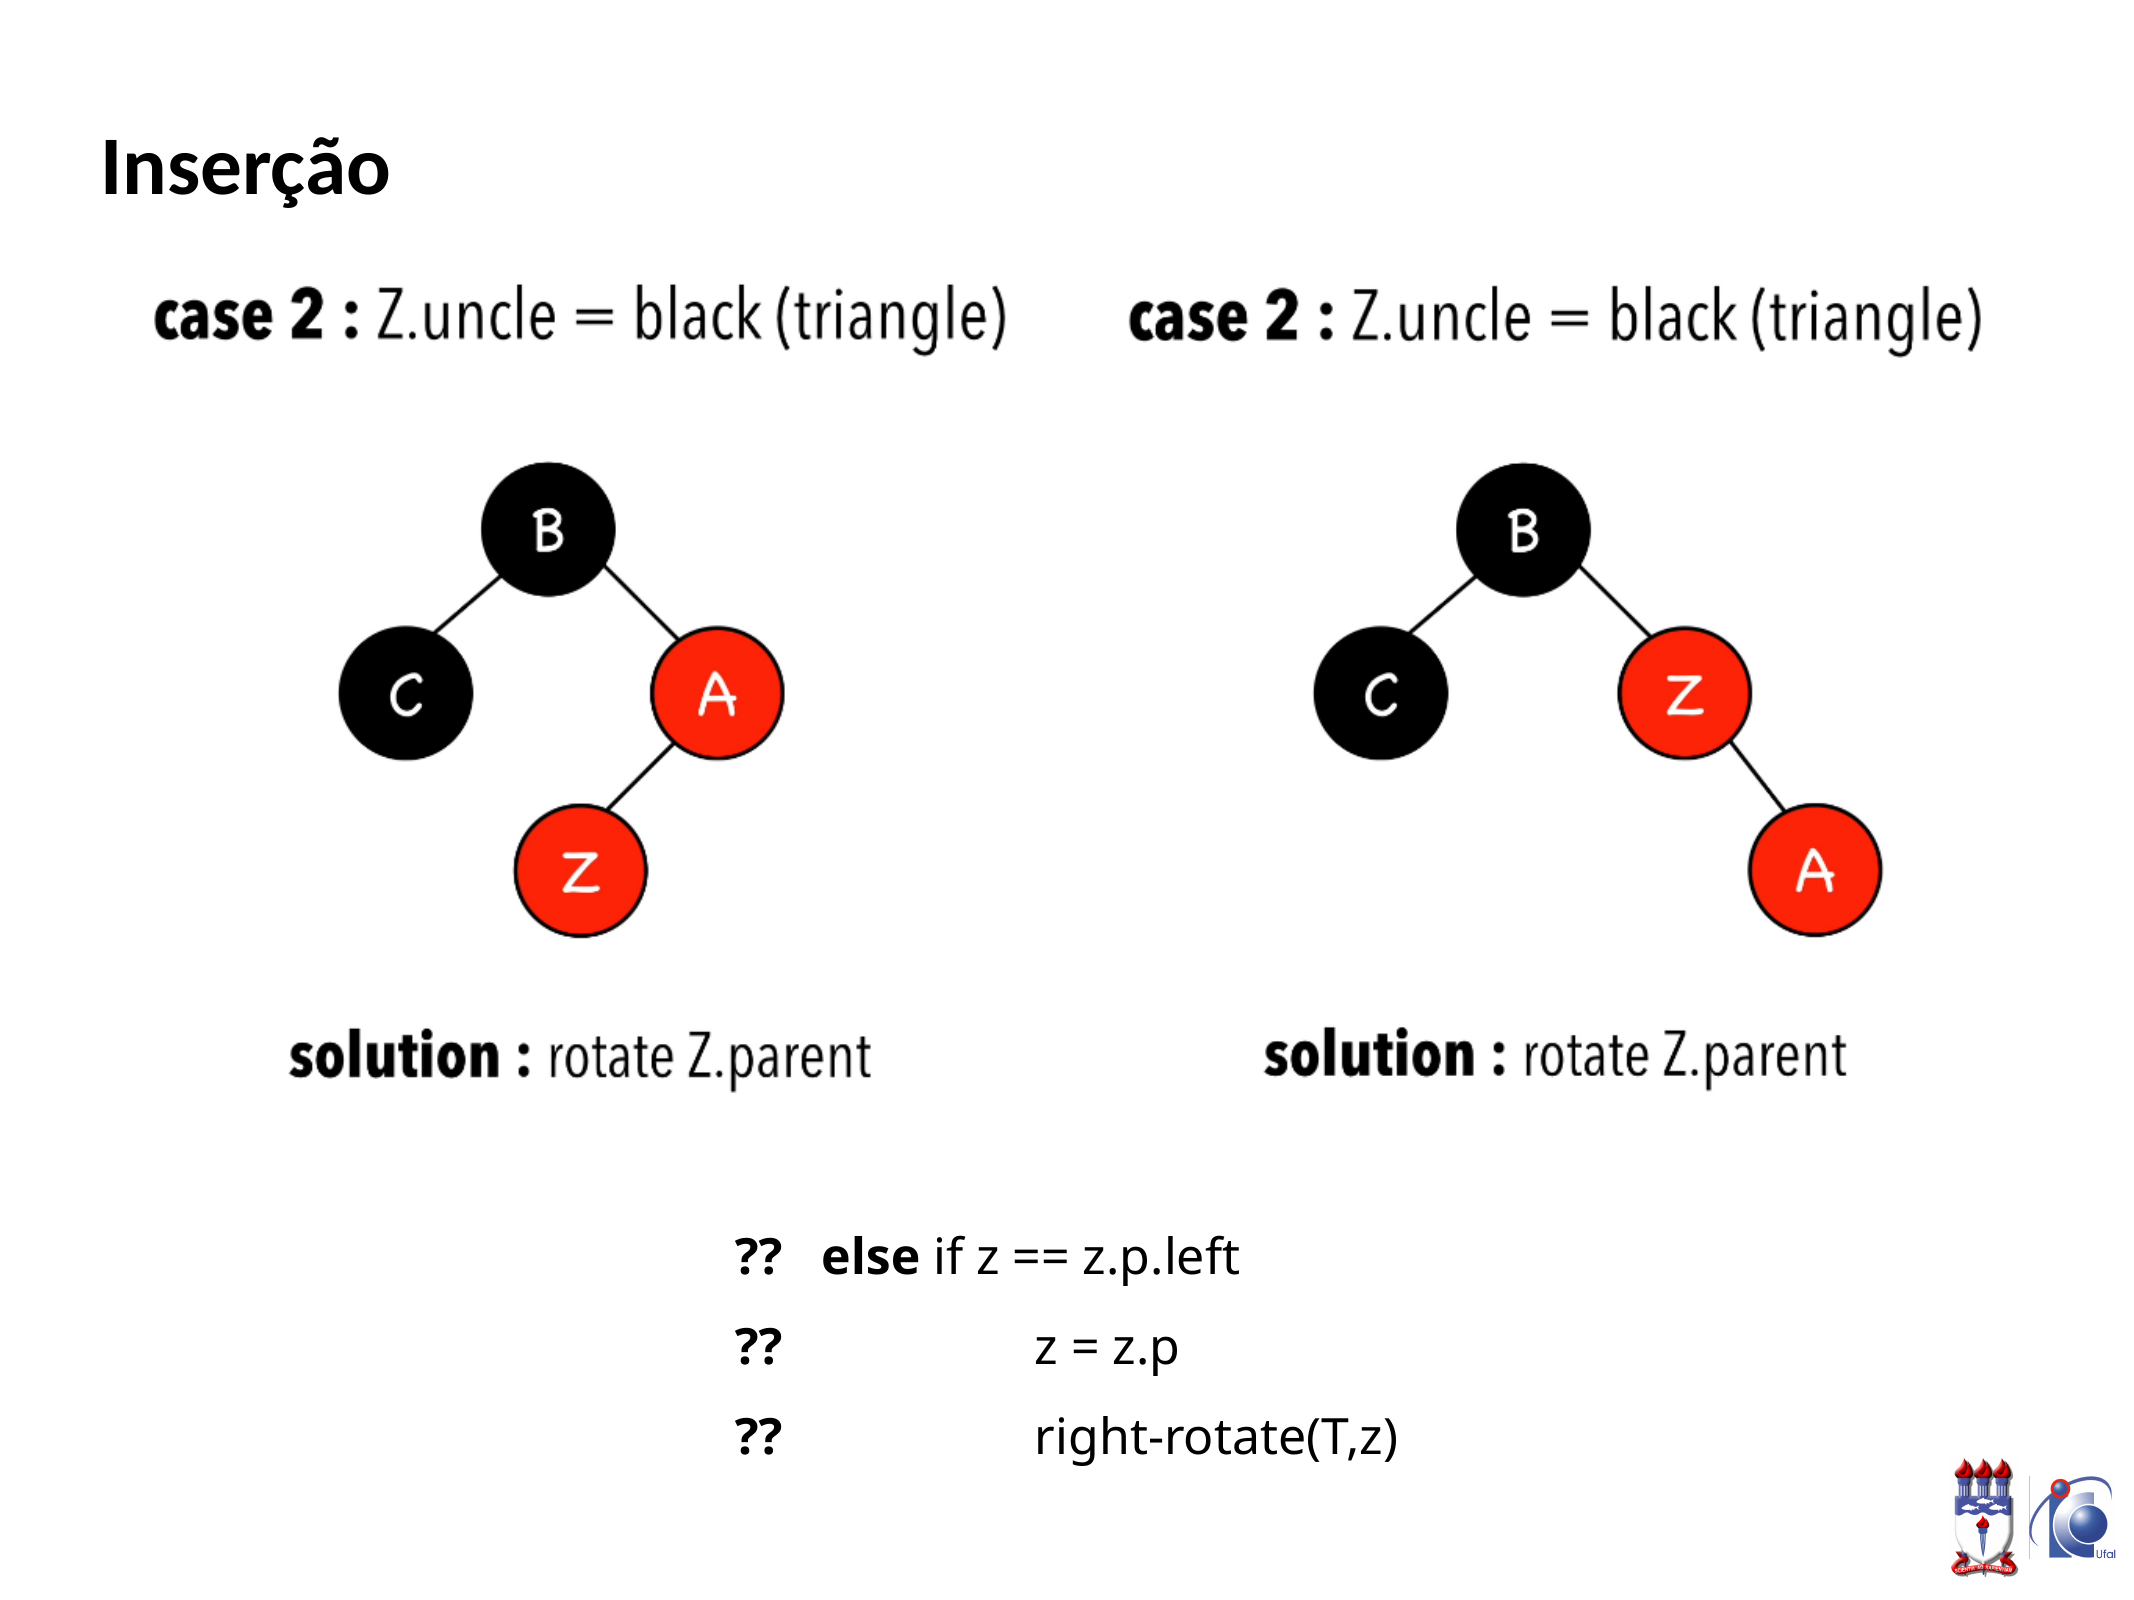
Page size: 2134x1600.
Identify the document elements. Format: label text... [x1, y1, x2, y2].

picture [128, 248, 1021, 1105]
picture [1084, 248, 2042, 1105]
picture [2028, 1476, 2116, 1559]
title Inserção [92, 72, 2042, 250]
text_box ?? else if z == z.p.left ?? z = z.p ?? right-rotate(T,z) [719, 1186, 1414, 1472]
picture [1948, 1456, 2019, 1579]
